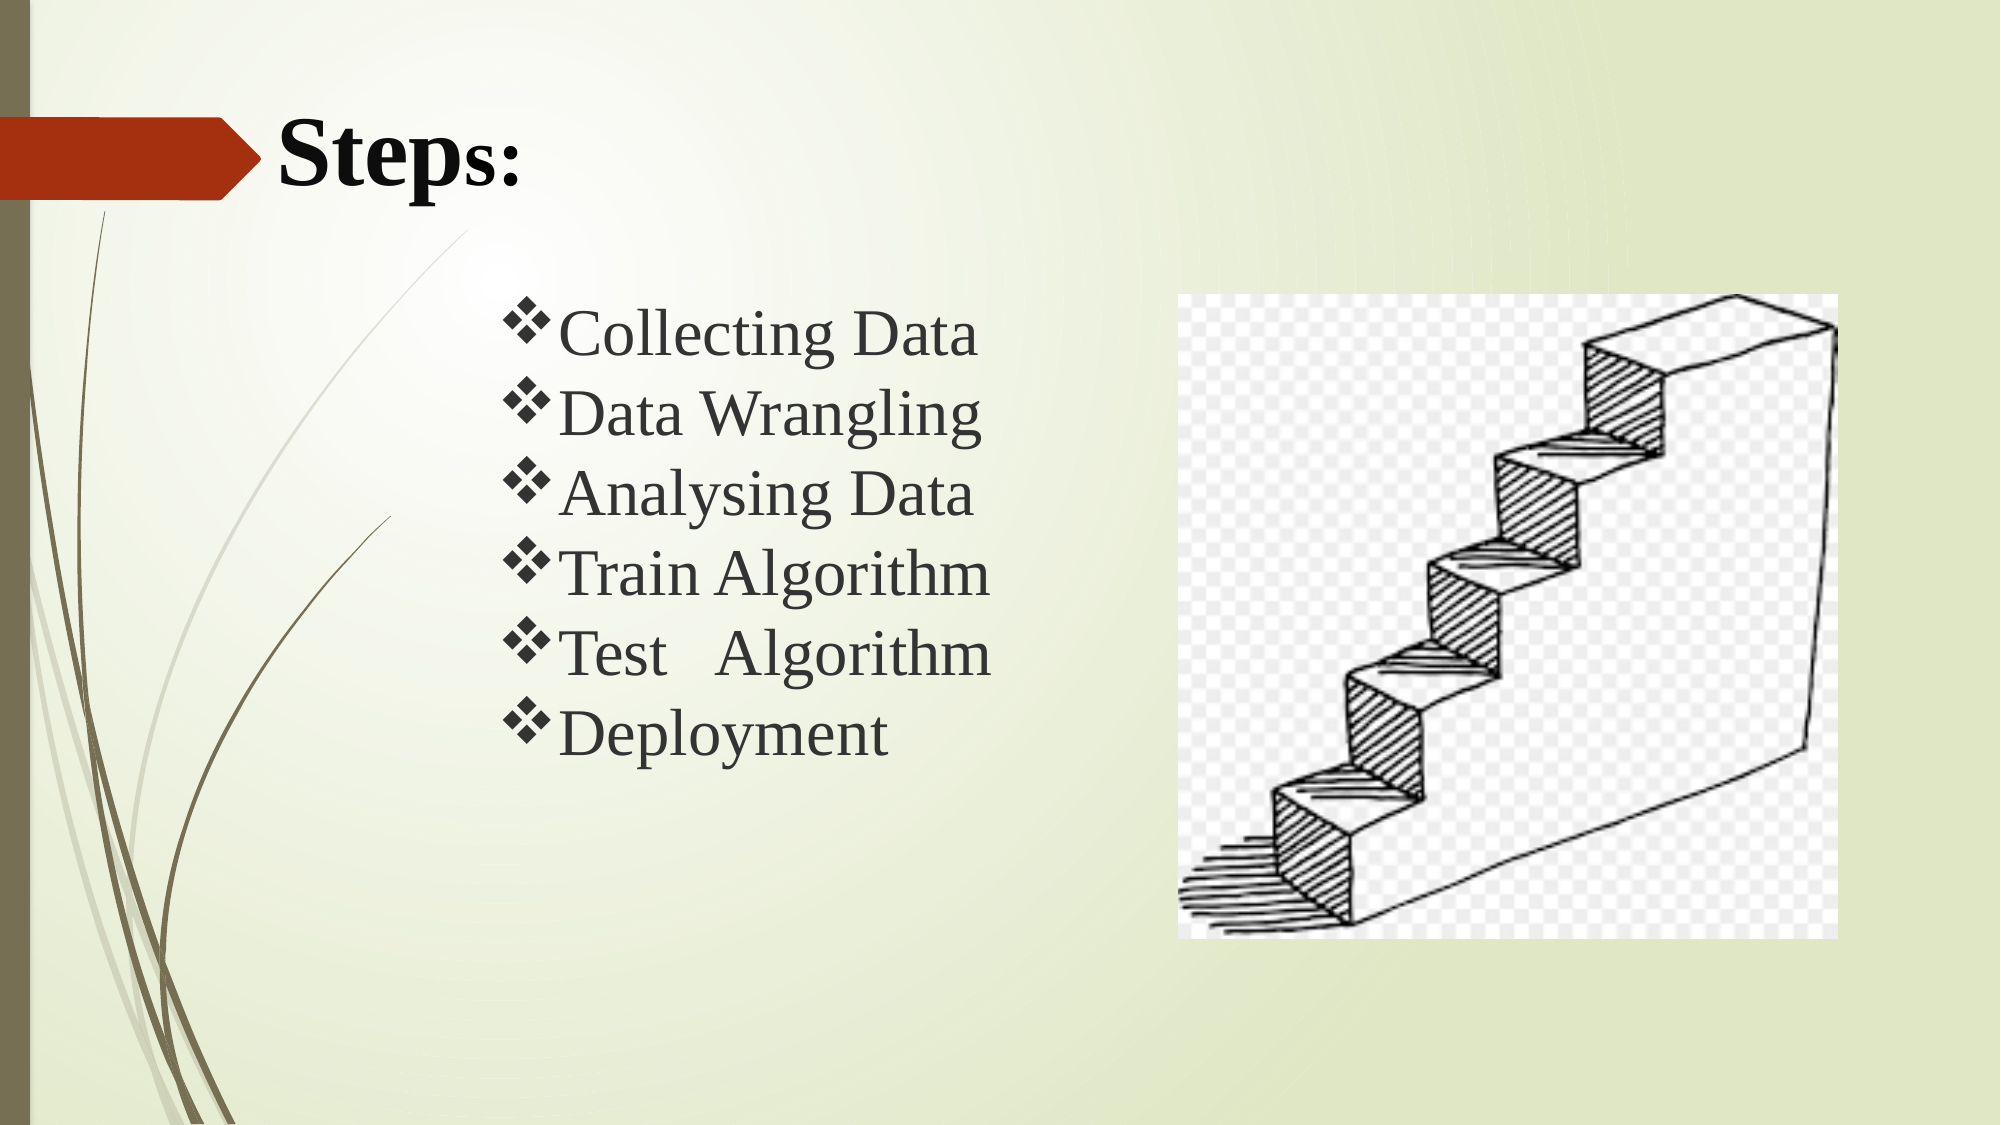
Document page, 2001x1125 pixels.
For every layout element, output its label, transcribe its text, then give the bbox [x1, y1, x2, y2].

text_box Collecting Data Data Wrangling Analysing Data Train Algorithm Test Algorithm Deployment [482, 281, 1483, 776]
picture [1177, 294, 1838, 940]
text_box [500, 225, 1500, 282]
text_box Steps: [261, 78, 1000, 214]
